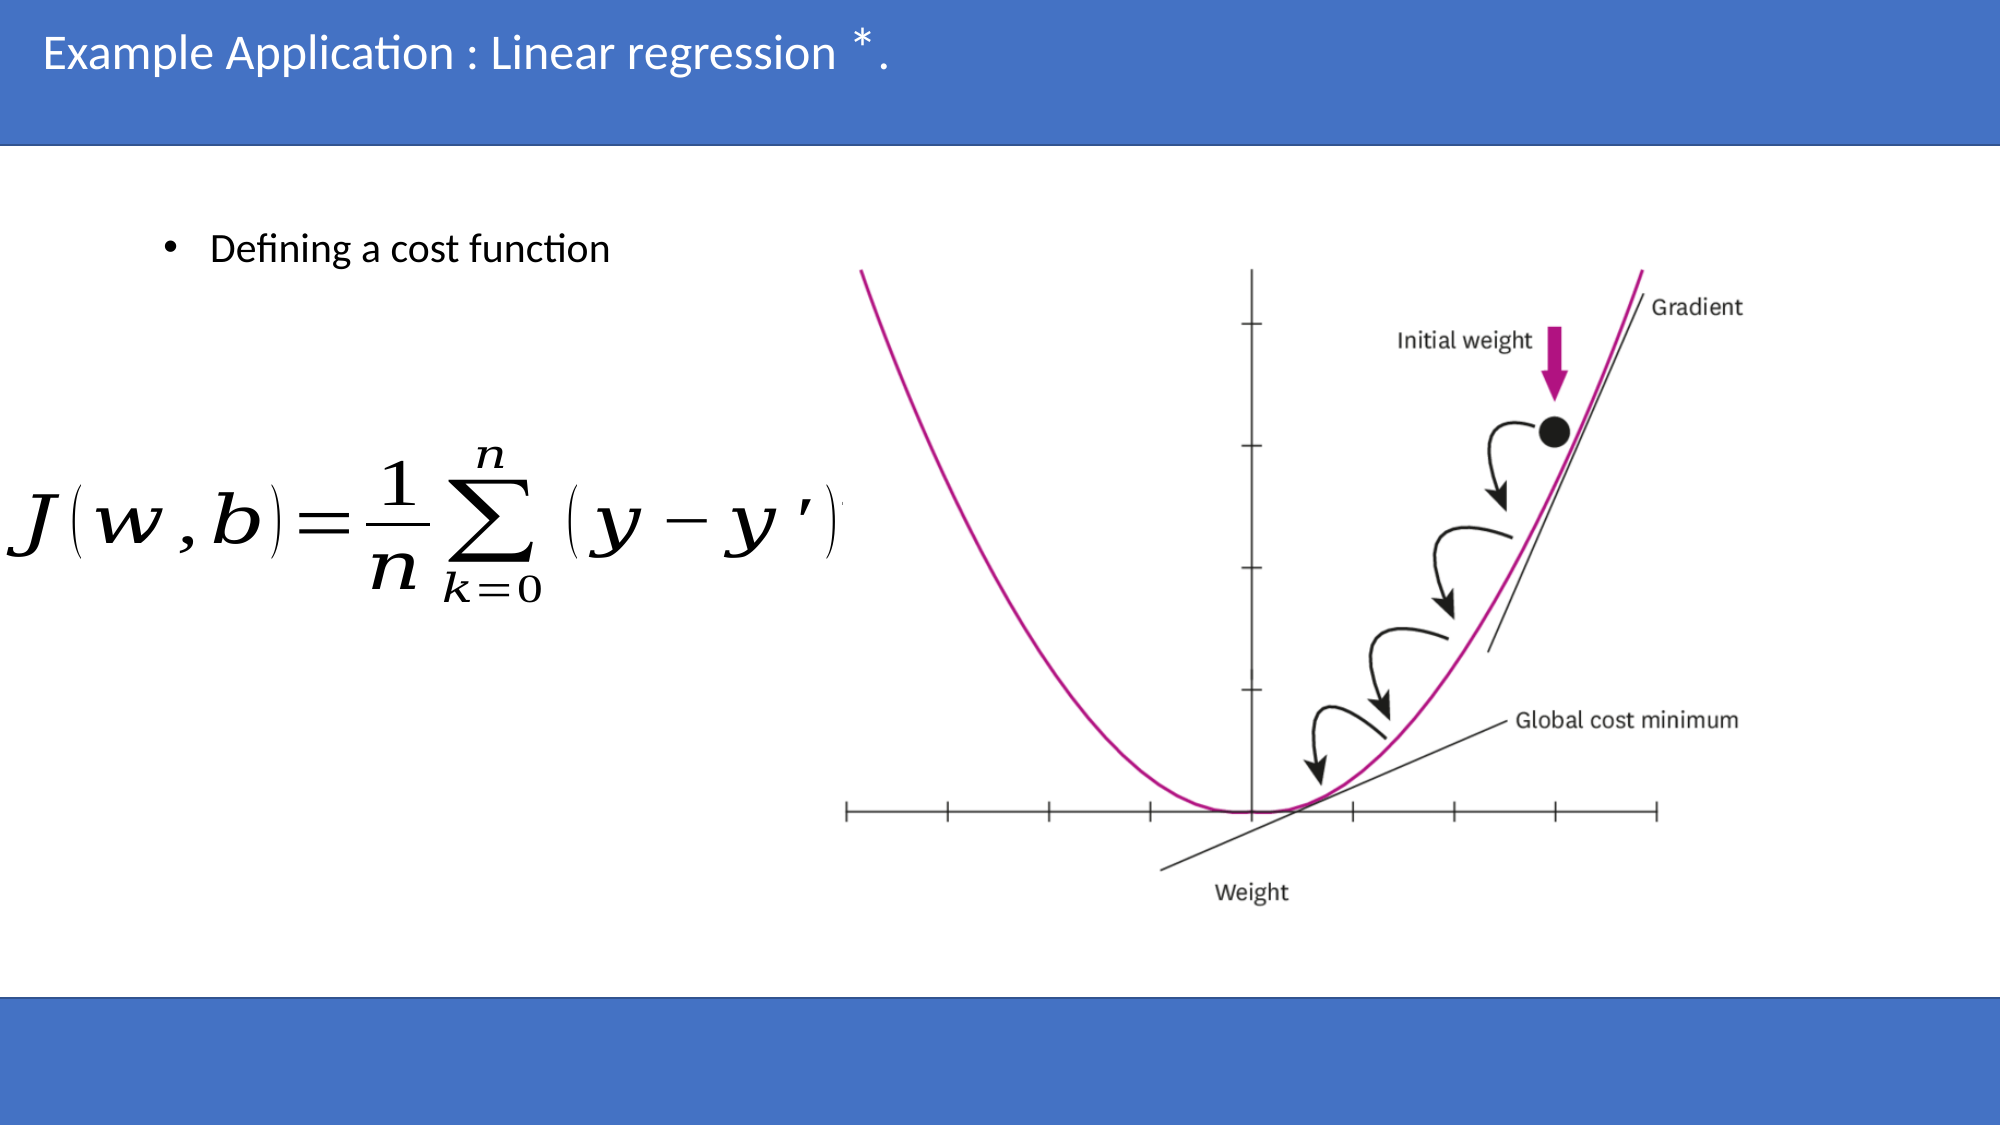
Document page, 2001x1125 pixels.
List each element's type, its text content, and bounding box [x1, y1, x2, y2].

picture [843, 268, 1771, 909]
text_box [0, 997, 2000, 1125]
text_box Example Application : Linear regression *. [27, 3, 1198, 134]
text_box [0, 0, 2000, 146]
text_box Defining a cost function [148, 213, 896, 324]
